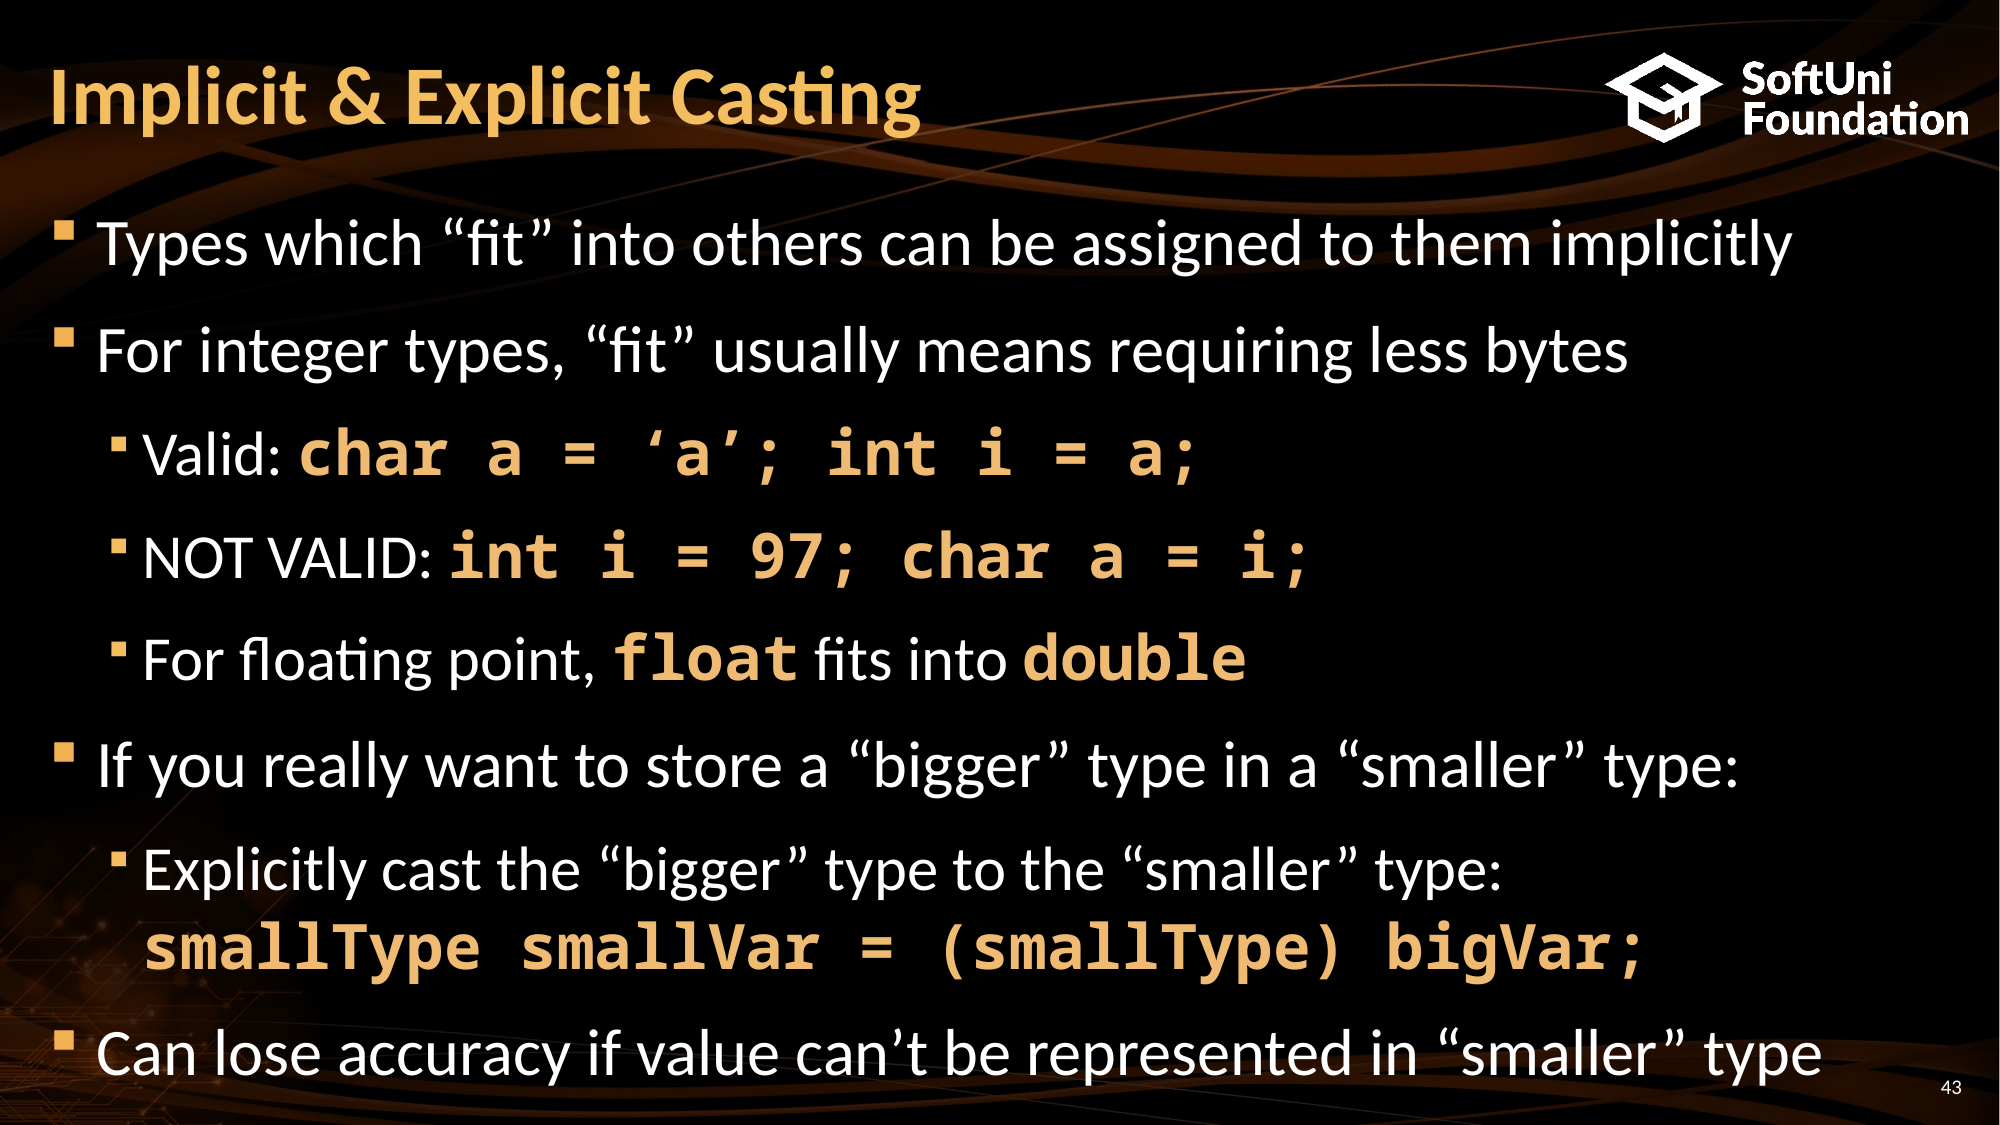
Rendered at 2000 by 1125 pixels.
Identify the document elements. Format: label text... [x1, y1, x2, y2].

picture [0, 0, 2000, 1125]
list Types which “fit” into others can be assigned to them implicitly For integer types, “fit” usually means requiring less bytes Valid: char a = ‘a’; int i = a; NOT VALID: int i = 97; char a = i; For floating point, float fits into double If you really want to store a “bigger” type in a “smaller” type: Explicitly cast the “bigger” type to the “smaller” type: smallType smallVar = (smallType) bigVar; Can lose accuracy if value can’t be represented in “smaller” type [31, 188, 1968, 1103]
title Implicit & Explicit Casting [30, 6, 1602, 189]
